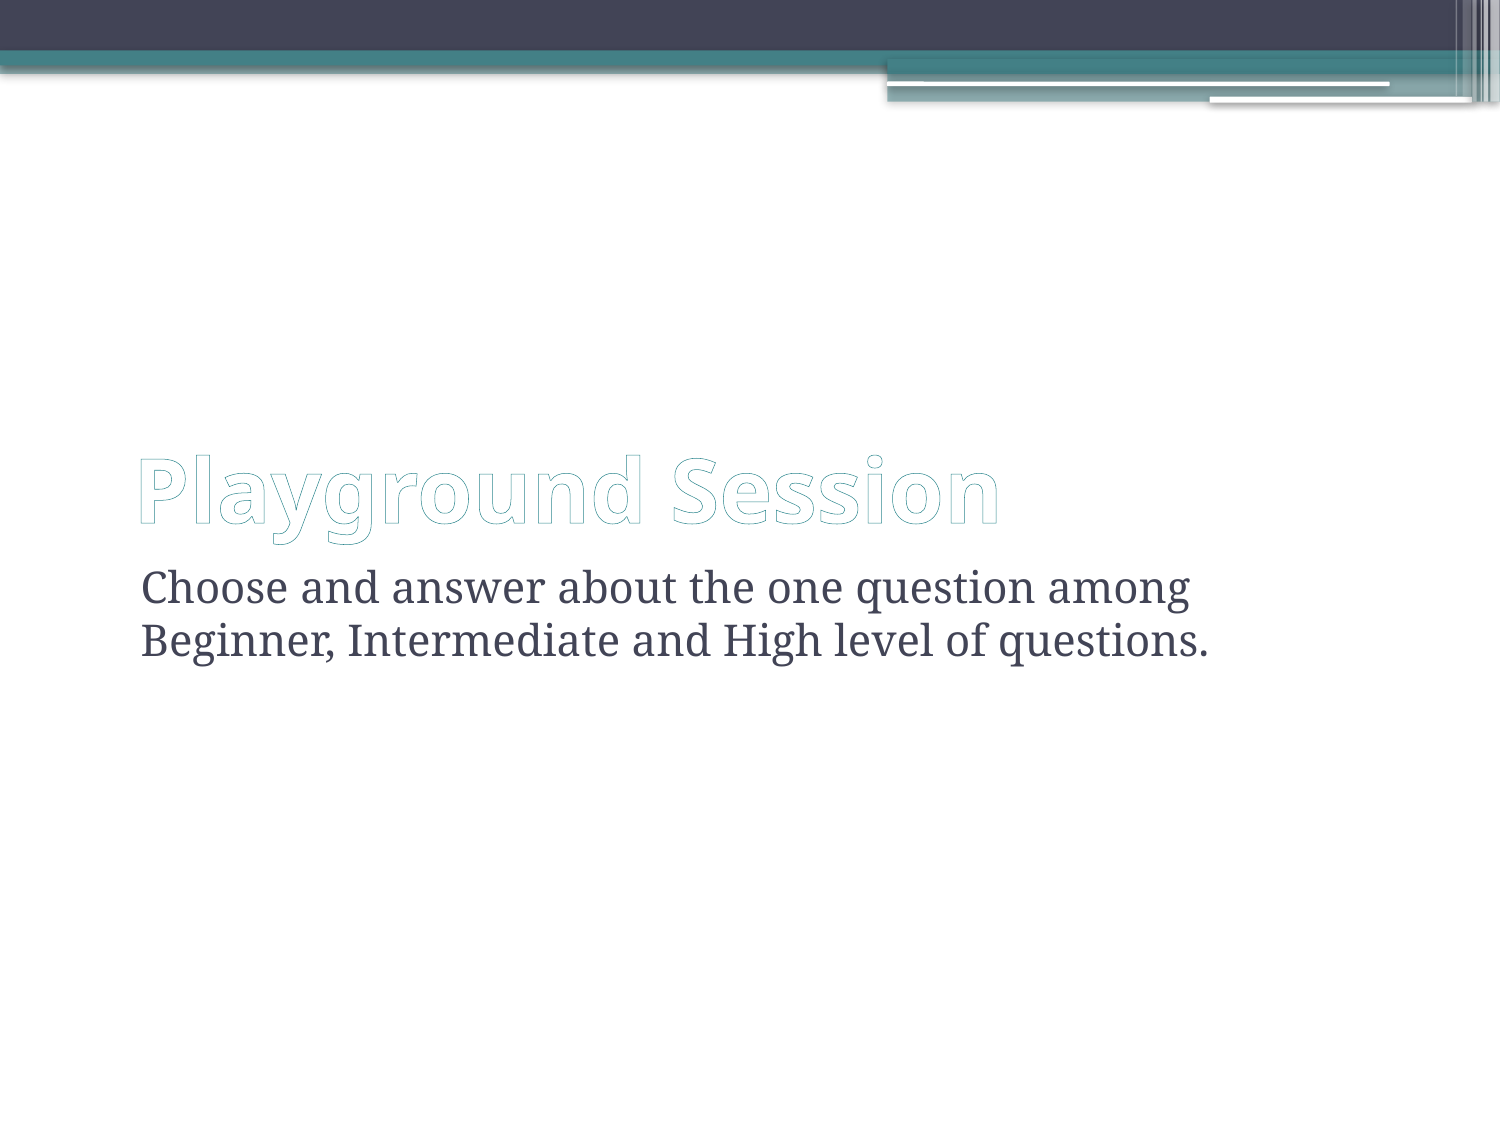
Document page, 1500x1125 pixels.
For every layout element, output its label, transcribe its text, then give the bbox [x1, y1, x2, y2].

list Choose and answer about the one question among Beginner, Intermediate and High level of questions. [118, 552, 1394, 800]
title Playground Session [118, 324, 1394, 549]
